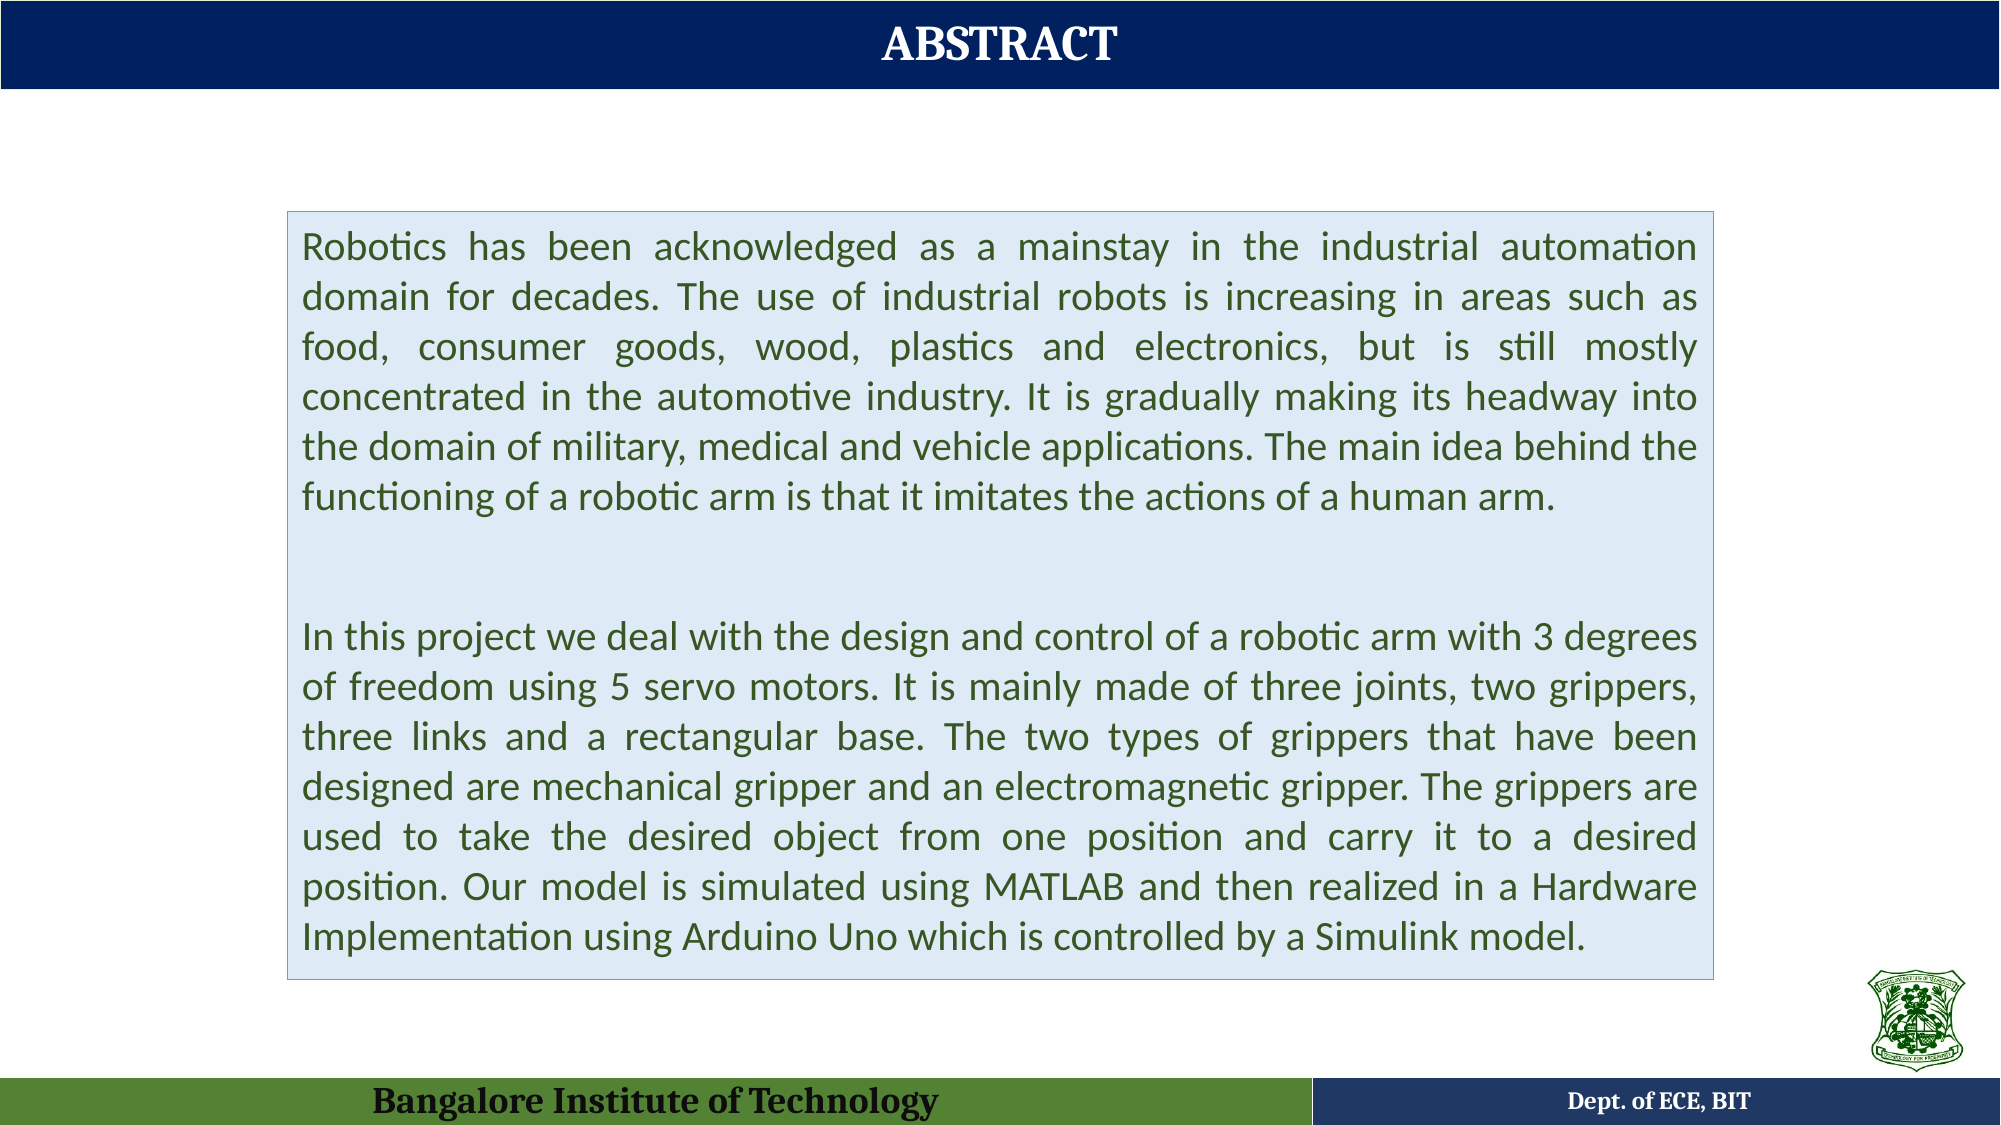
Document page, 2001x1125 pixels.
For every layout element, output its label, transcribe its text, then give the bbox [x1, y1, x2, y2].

text_box Dept. of ECE, BIT [1313, 1078, 2000, 1125]
text_box ABSTRACT [0, 0, 2000, 90]
text_box Bangalore Institute of Technology [0, 1078, 1312, 1125]
text_box Robotics has been acknowledged as a mainstay in the industrial automation domain for decades. The use of industrial robots is increasing in areas such as food, consumer goods, wood, plastics and electronics, but is still mostly concentrated in the automotive industry. It is gradually making its headway into the domain of military, medical and vehicle applications. The main idea behind the functioning of a robotic arm is that it imitates the actions of a human arm. In this project we deal with the design and control of a robotic arm with 3 degrees of freedom using 5 servo motors. It is mainly made of three joints, two grippers, three links and a rectangular base. The two types of grippers that have been designed are mechanical gripper and an electromagnetic gripper. The grippers are used to take the desired object from one position and carry it to a desired position. Our model is simulated using MATLAB and then realized in a Hardware Implementation using Arduino Uno which is controlled by a Simulink model. [286, 210, 1714, 981]
picture [1865, 968, 1966, 1073]
